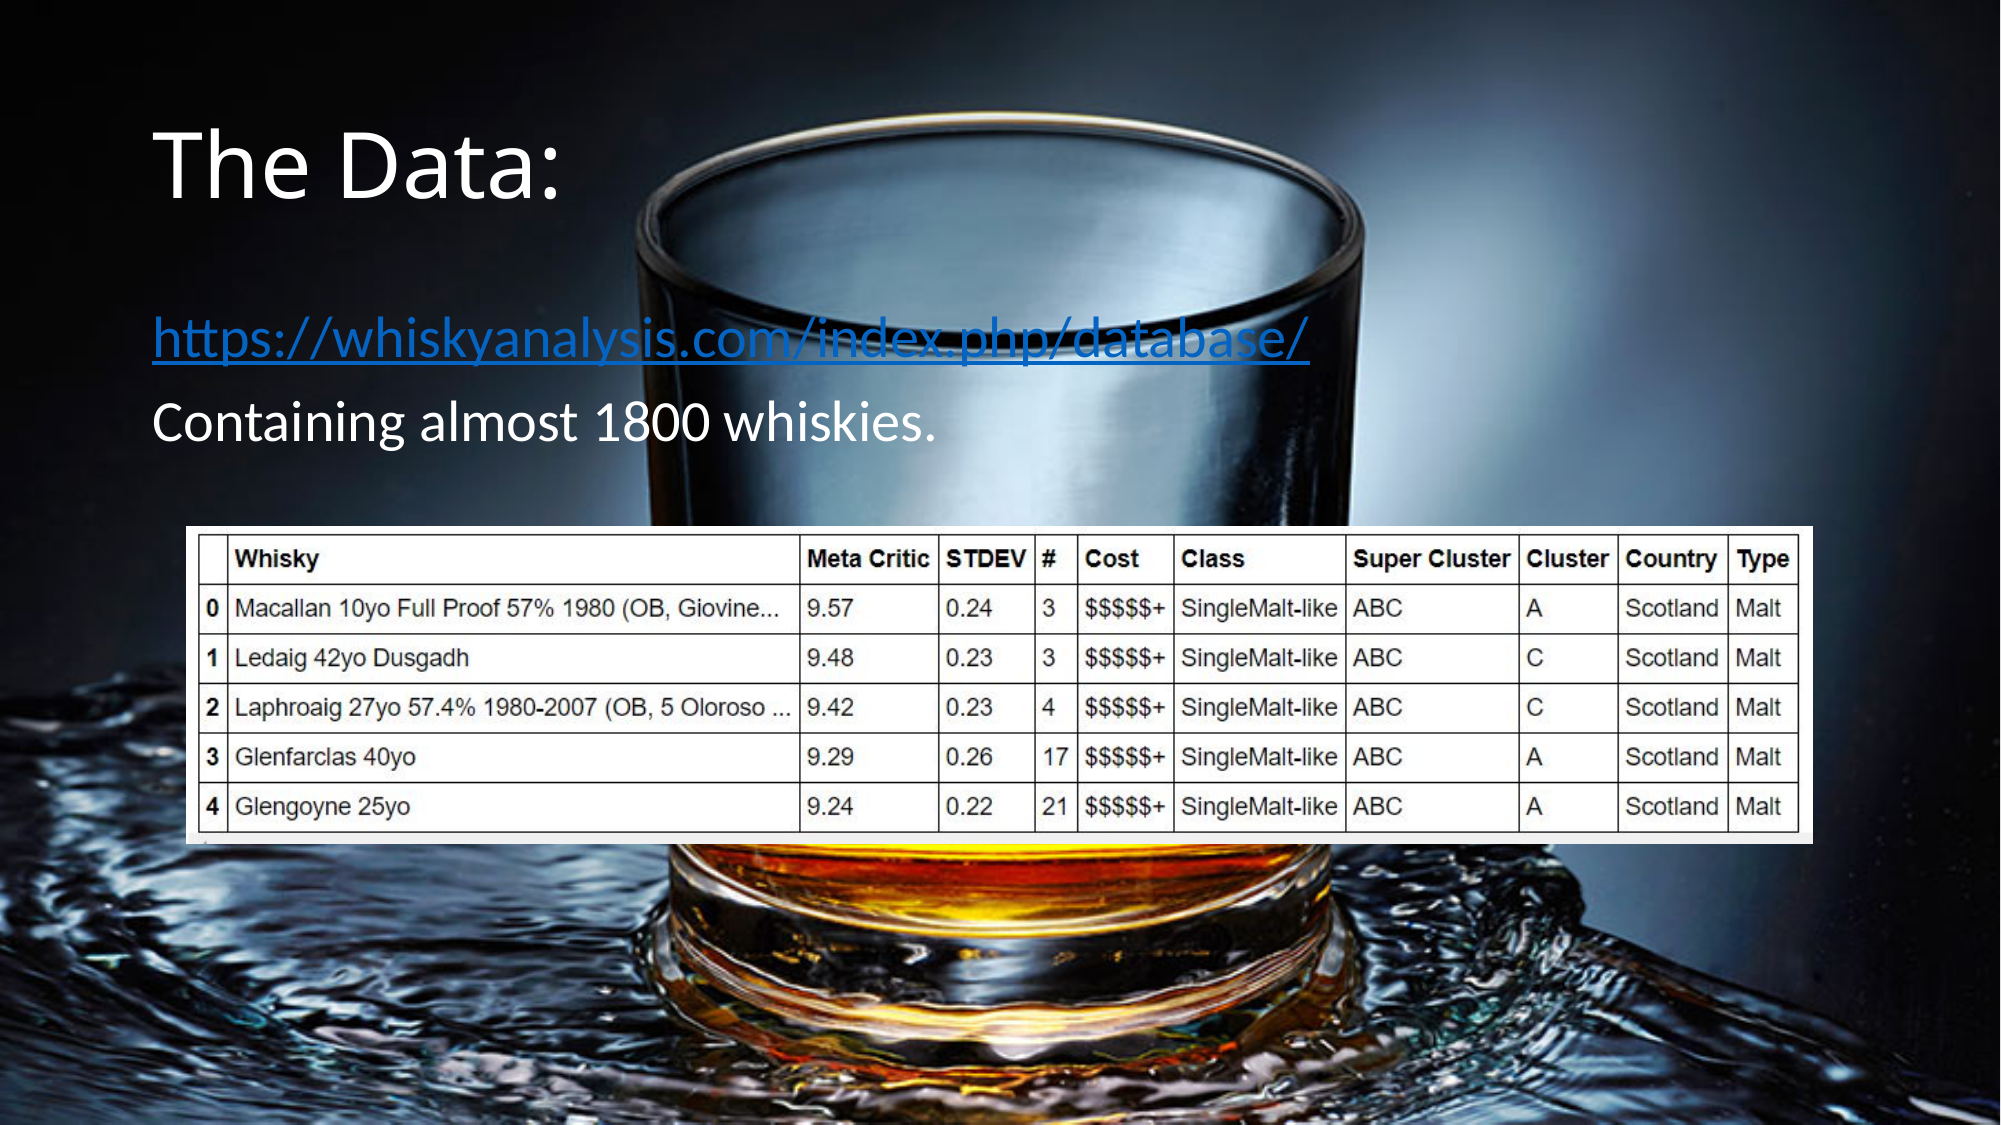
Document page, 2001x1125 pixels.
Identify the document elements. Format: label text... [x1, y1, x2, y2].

title The Data: [137, 59, 1863, 278]
list https://whiskyanalysis.com/index.php/database/ Containing almost 1800 whiskies. [137, 299, 1863, 1014]
picture [0, 0, 2001, 1125]
